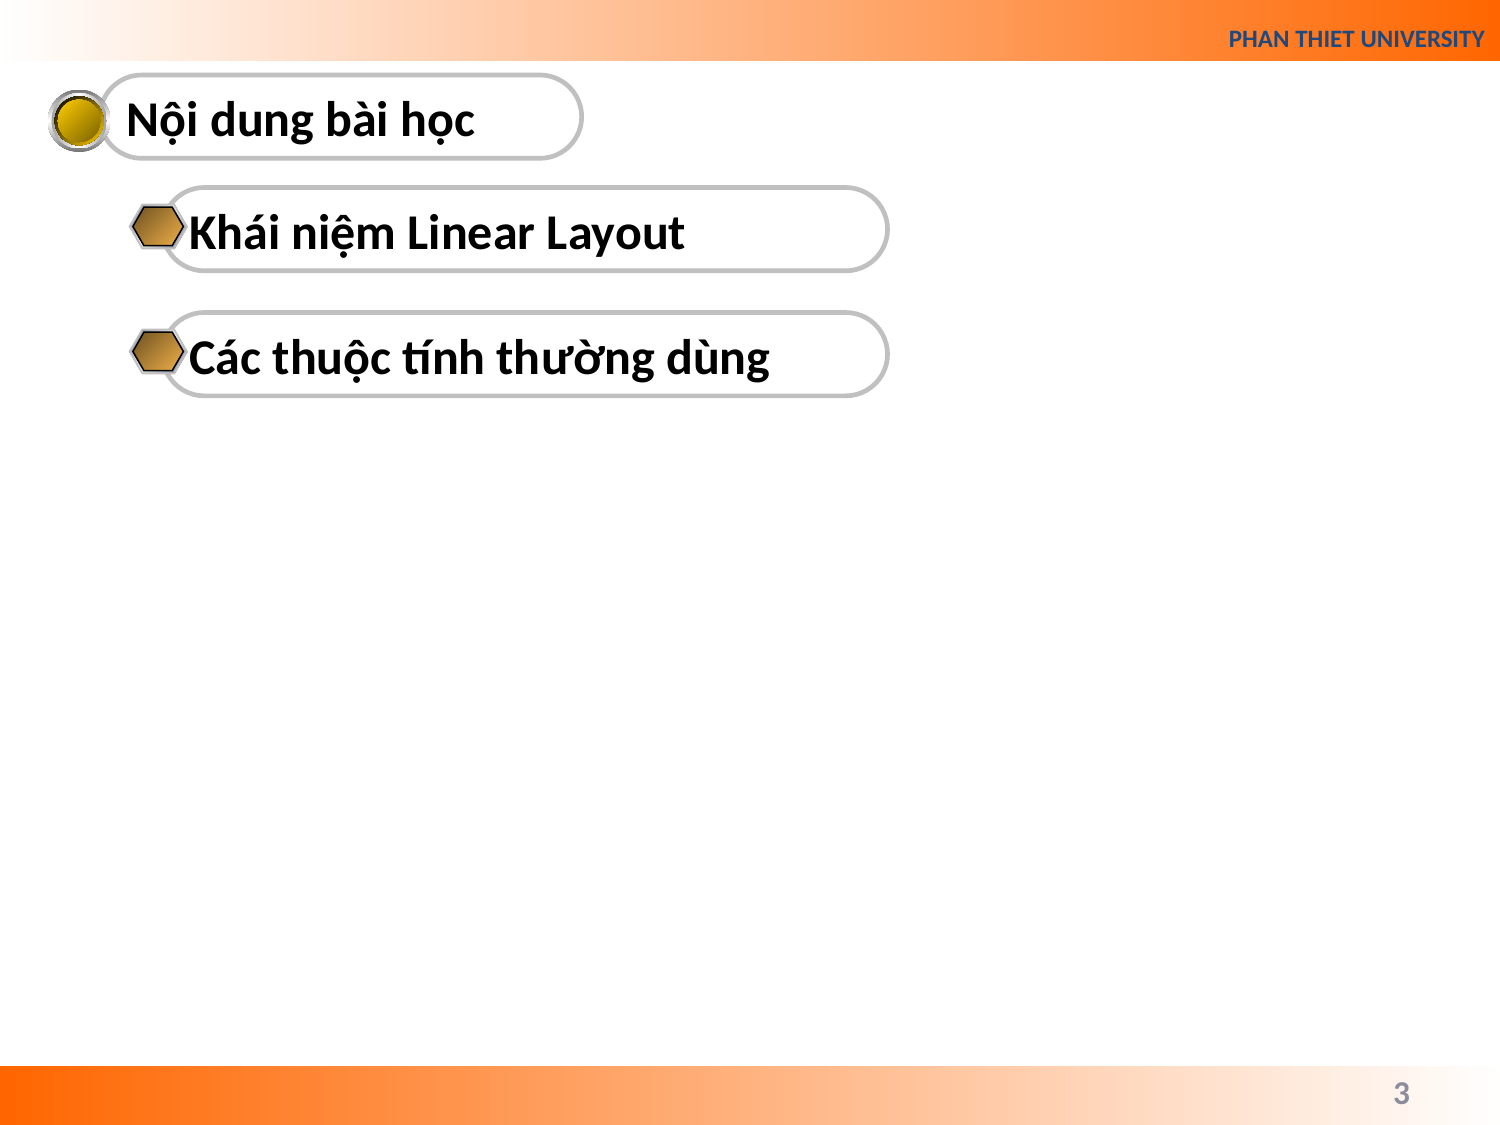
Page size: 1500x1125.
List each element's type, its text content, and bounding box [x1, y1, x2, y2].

text_box Nội dung bài học [111, 75, 582, 159]
slide_number 3 [1074, 1060, 1425, 1121]
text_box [129, 187, 888, 272]
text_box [47, 89, 111, 153]
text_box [129, 312, 888, 397]
